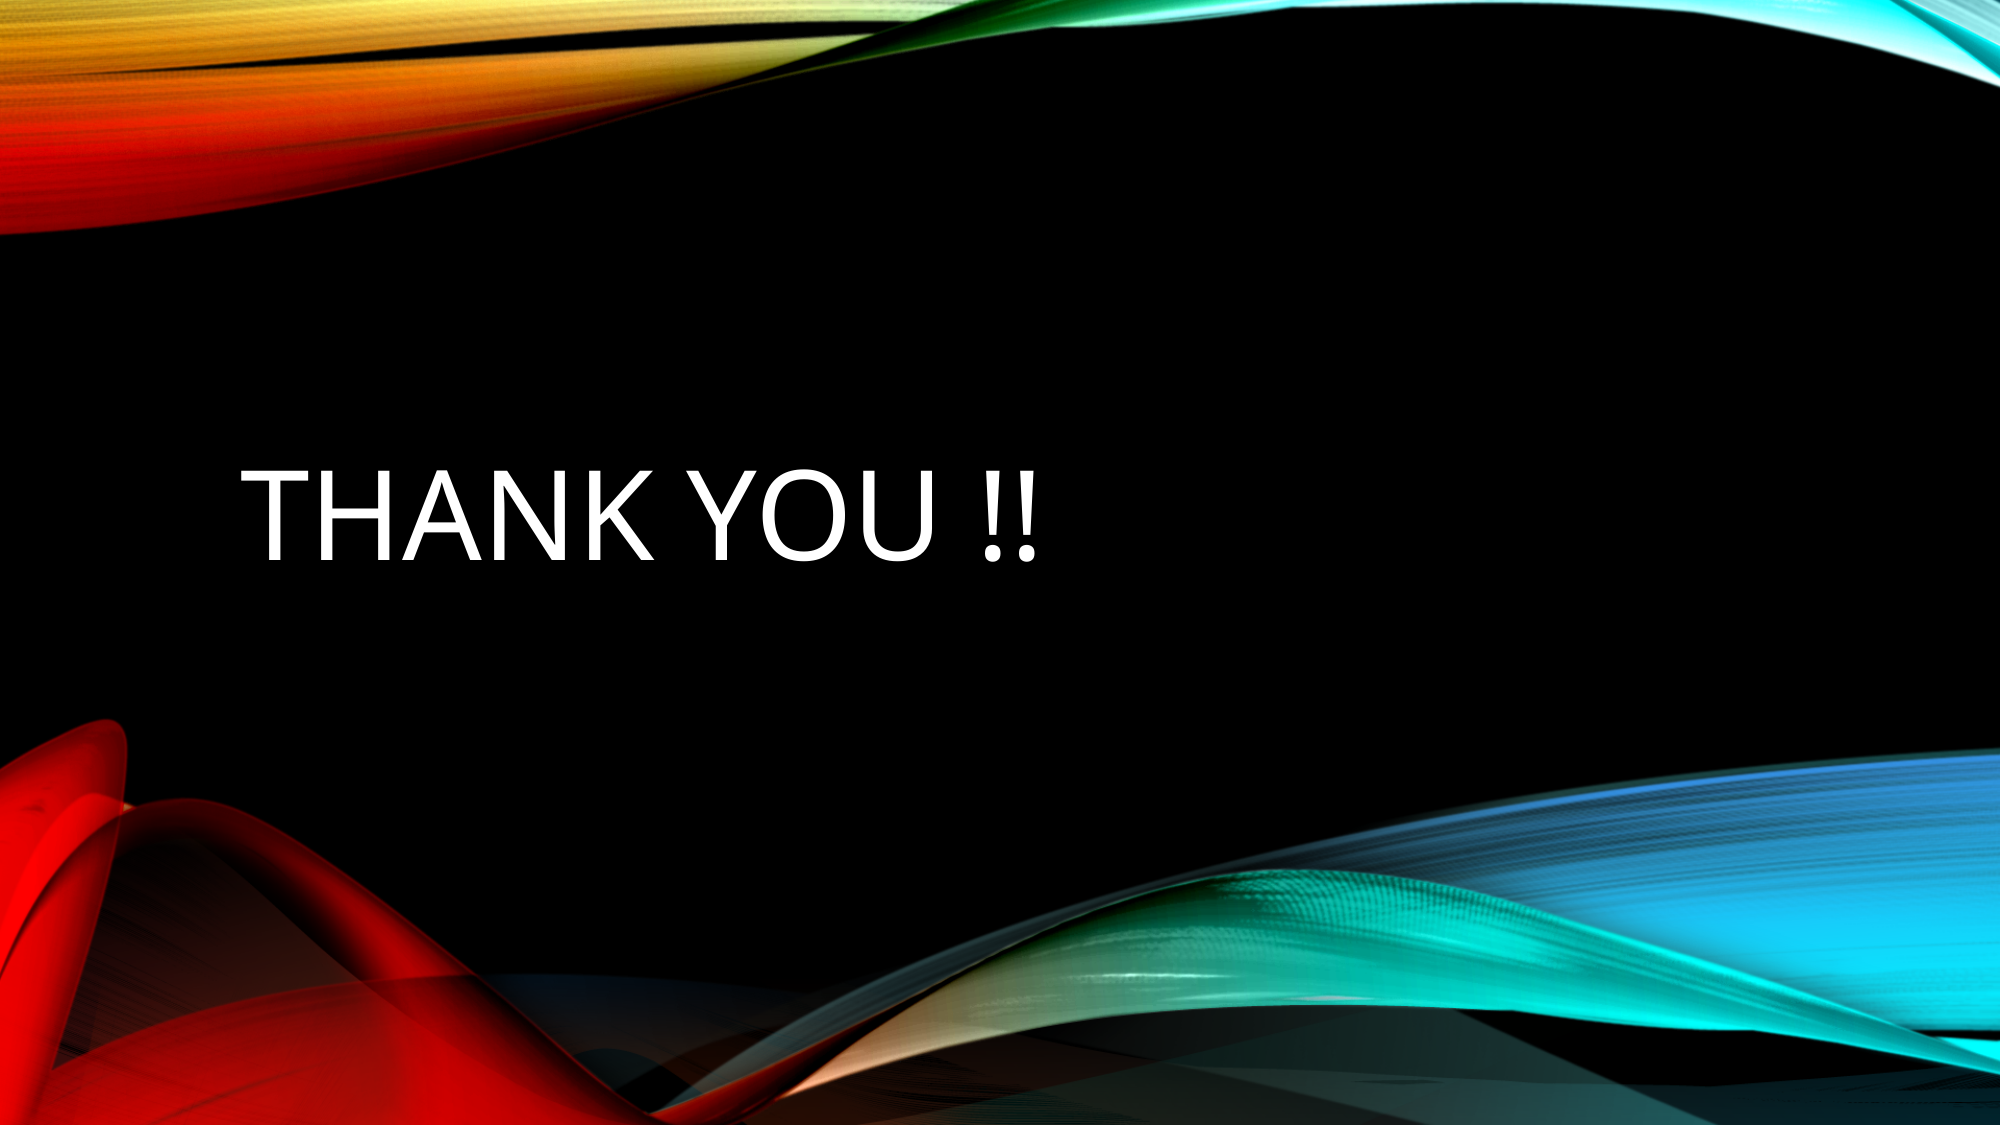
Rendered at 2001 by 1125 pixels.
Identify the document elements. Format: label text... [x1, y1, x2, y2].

picture [0, 0, 2000, 237]
picture [0, 717, 2000, 1125]
title Thank you !! [225, 295, 1775, 596]
